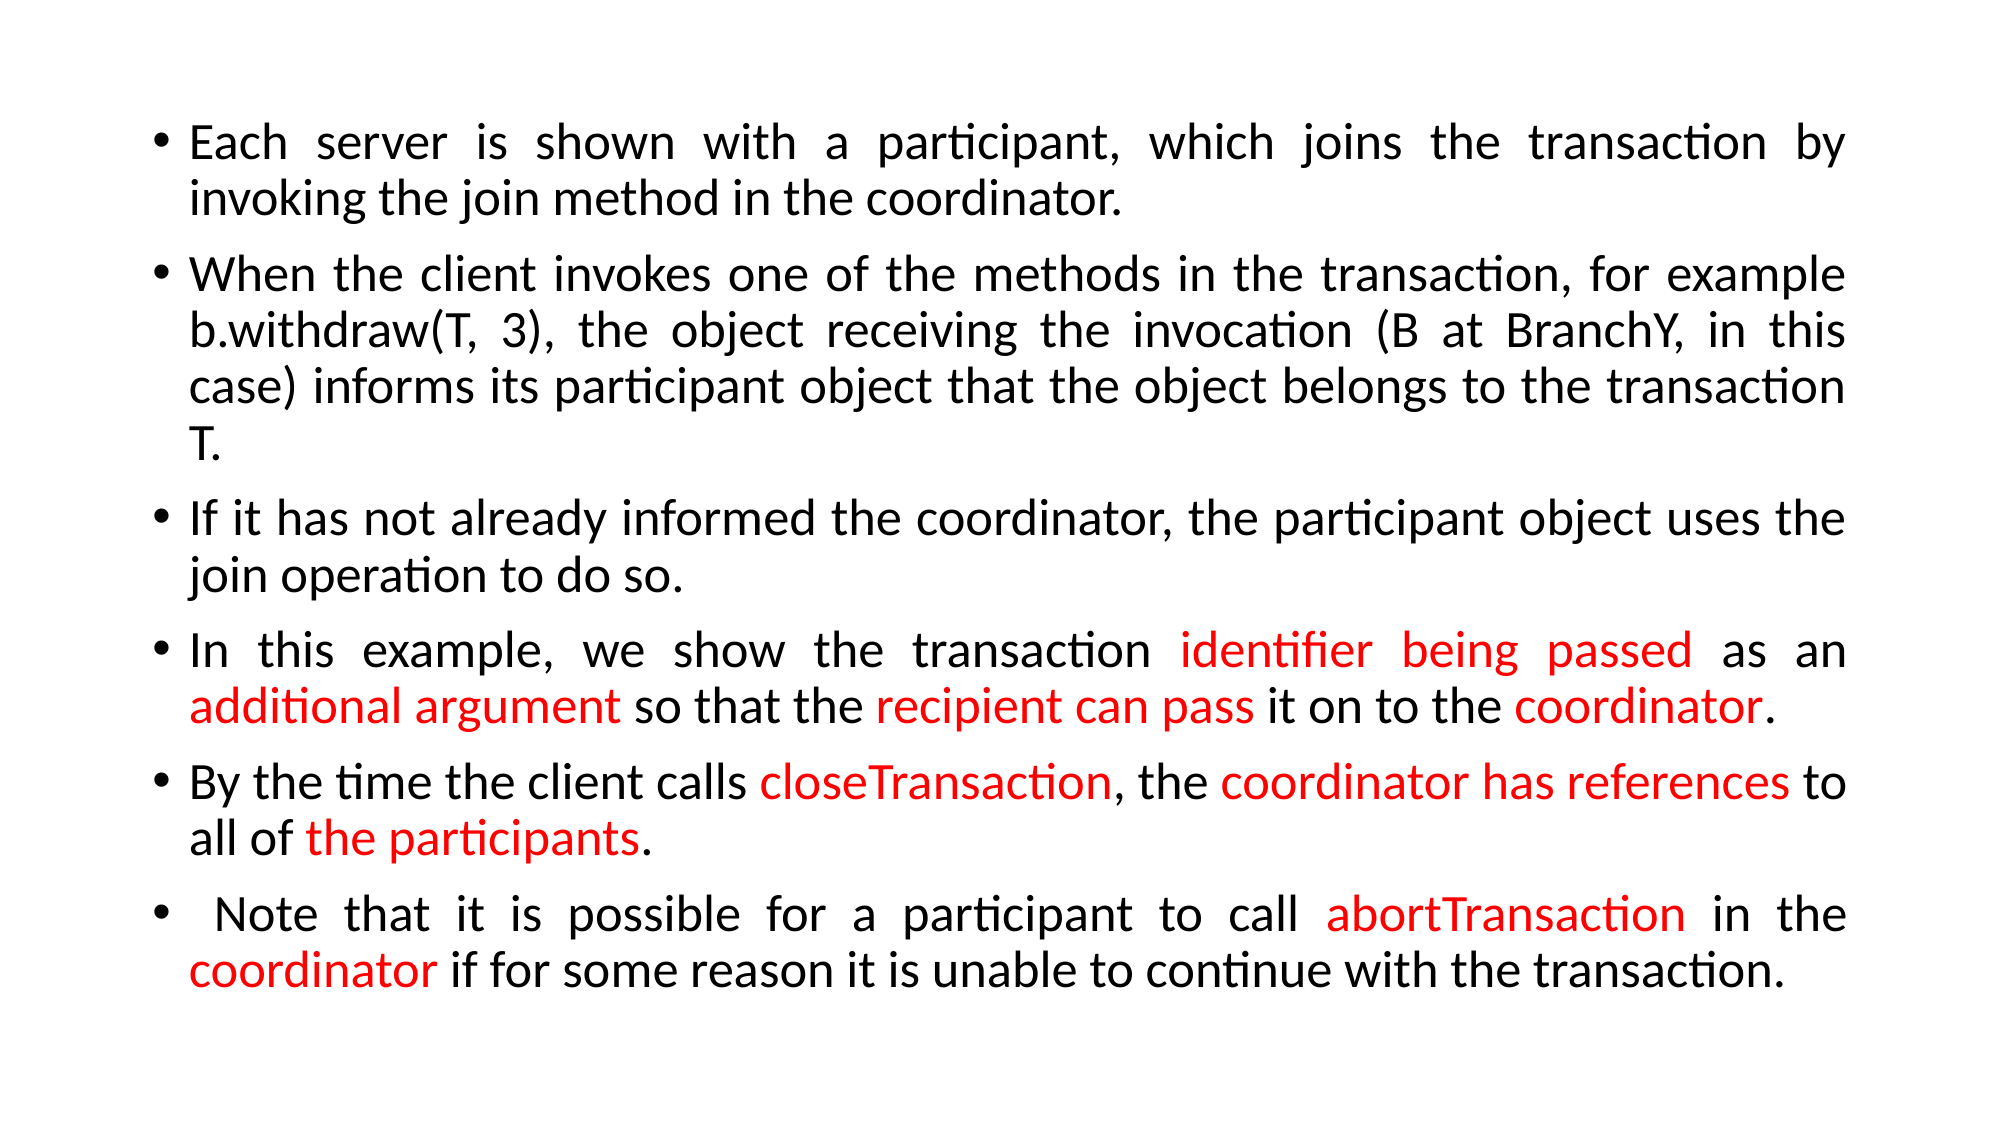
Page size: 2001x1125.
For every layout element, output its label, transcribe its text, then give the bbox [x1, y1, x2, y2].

list Each server is shown with a participant, which joins the transaction by invoking the join method in the coordinator. When the client invokes one of the methods in the transaction, for example b.withdraw(T, 3), the object receiving the invocation (B at BranchY, in this case) informs its participant object that the object belongs to the transaction T. If it has not already informed the coordinator, the participant object uses the join operation to do so. In this example, we show the transaction identifier being passed as an additional argument so that the recipient can pass it on to the coordinator. By the time the client calls closeTransaction, the coordinator has references to all of the participants. Note that it is possible for a participant to call abortTransaction in the coordinator if for some reason it is unable to continue with the transaction. [137, 106, 1863, 1014]
